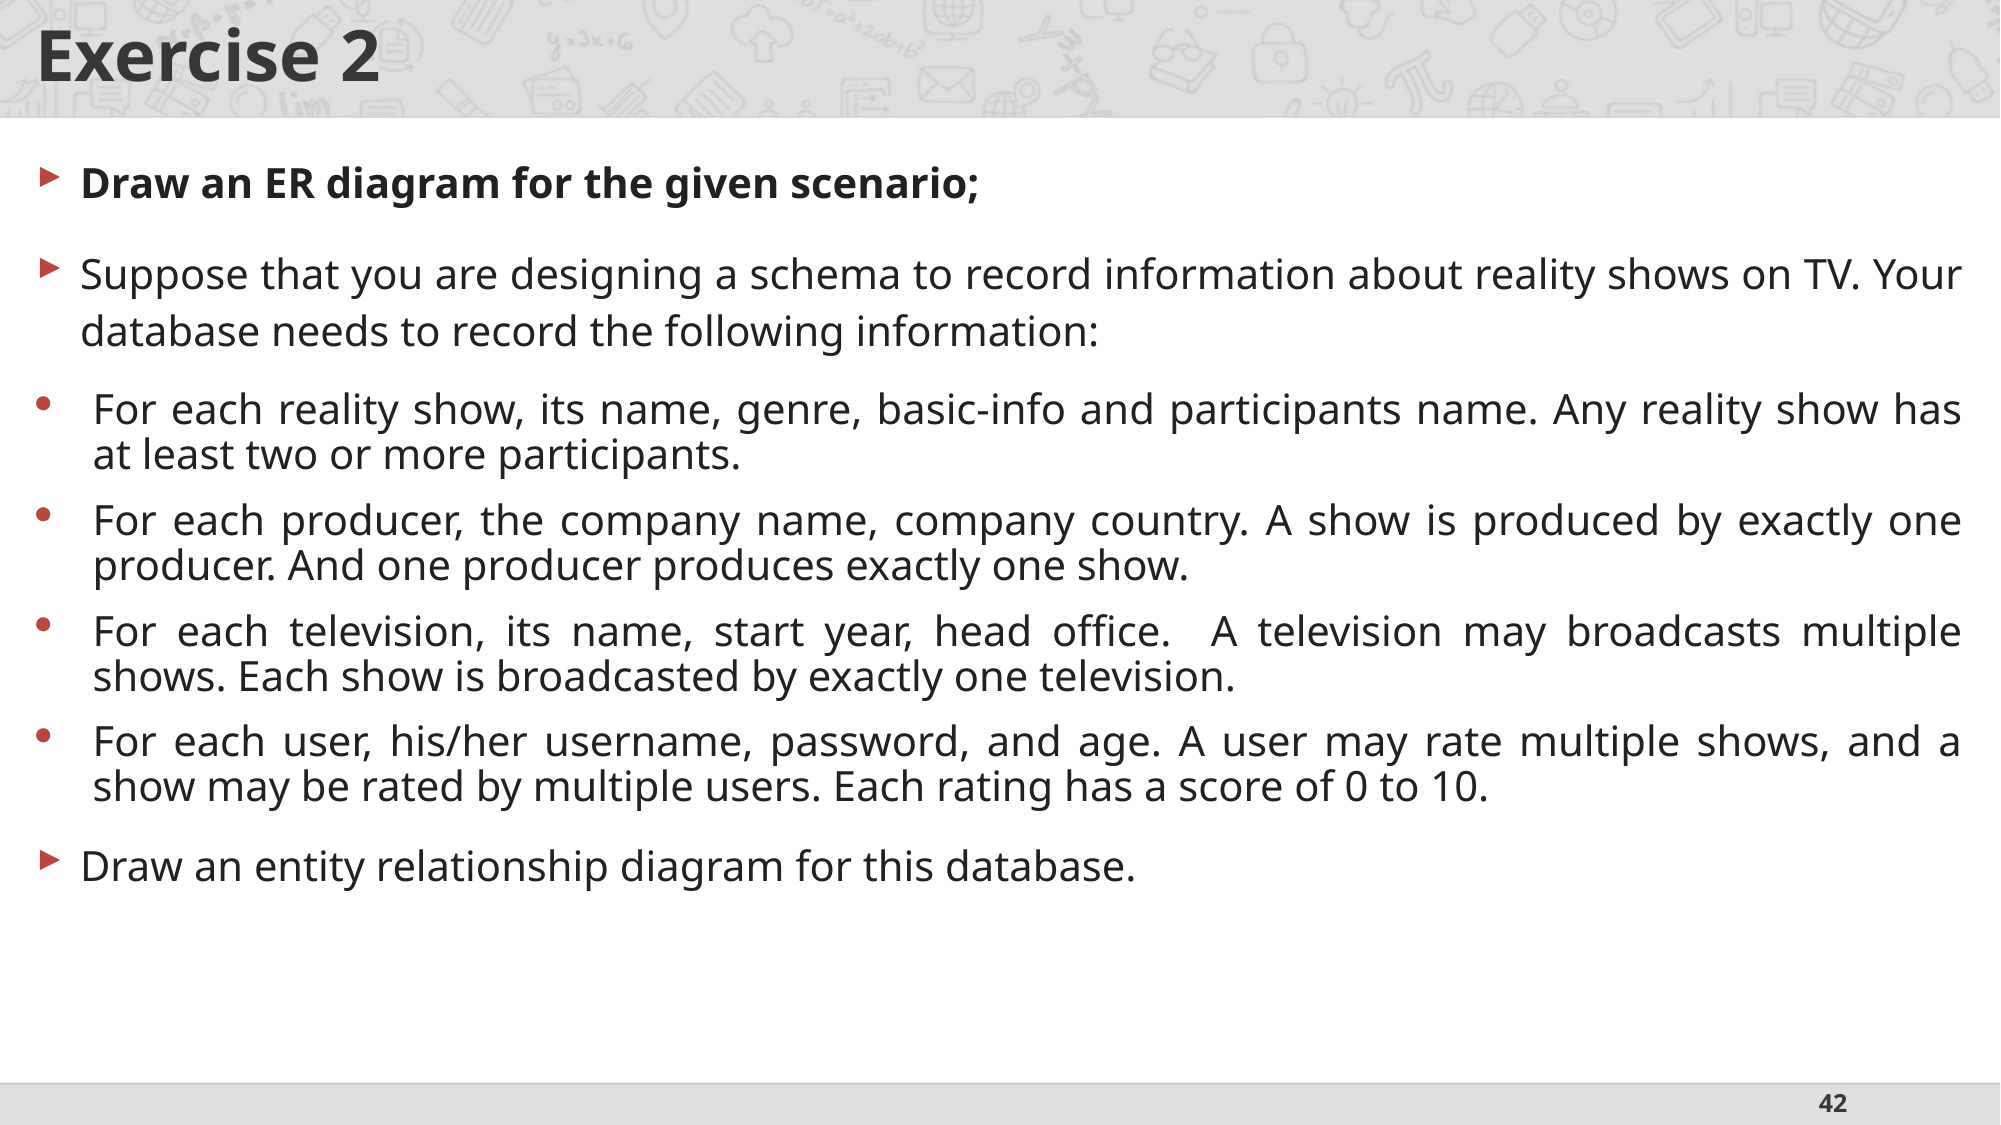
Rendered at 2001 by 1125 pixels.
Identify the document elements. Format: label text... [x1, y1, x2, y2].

list Draw an ER diagram for the given scenario; Suppose that you are designing a schema to record information about reality shows on TV. Your database needs to record the following information: For each reality show, its name, genre, basic-info and participants name. Any reality show has at least two or more participants. For each producer, the company name, company country. A show is produced by exactly one producer. And one producer produces exactly one show. For each television, its name, start year, head office. A television may broadcasts multiple shows. Each show is broadcasted by exactly one television. For each user, his/her username, password, and age. A user may rate multiple shows, and a show may be rated by multiple users. Each rating has a score of 0 to 10. Draw an entity relationship diagram for this database. [21, 141, 1979, 1063]
title Exercise 2 [0, 0, 2000, 117]
